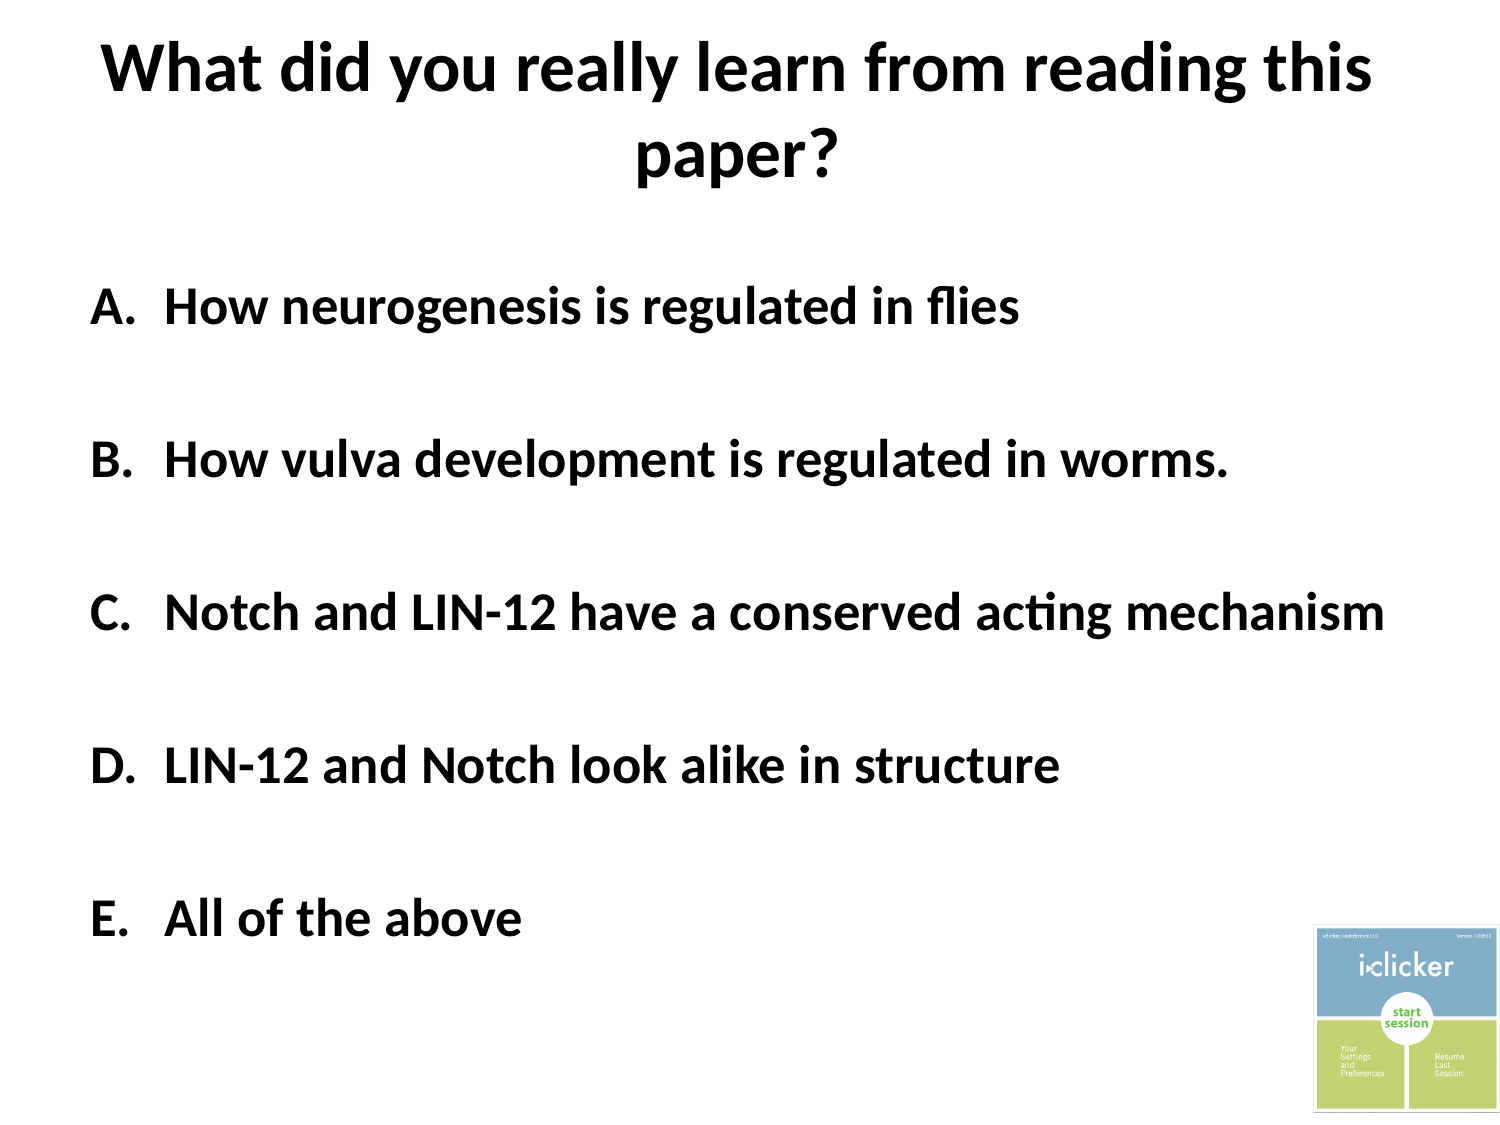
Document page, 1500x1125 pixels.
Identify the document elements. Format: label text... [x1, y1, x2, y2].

list How neurogenesis is regulated in flies How vulva development is regulated in worms. Notch and LIN-12 have a conserved acting mechanism LIN-12 and Notch look alike in structure All of the above [75, 262, 1425, 1005]
title What did you really learn from reading this paper? [62, 12, 1413, 200]
picture [1312, 924, 1500, 1113]
